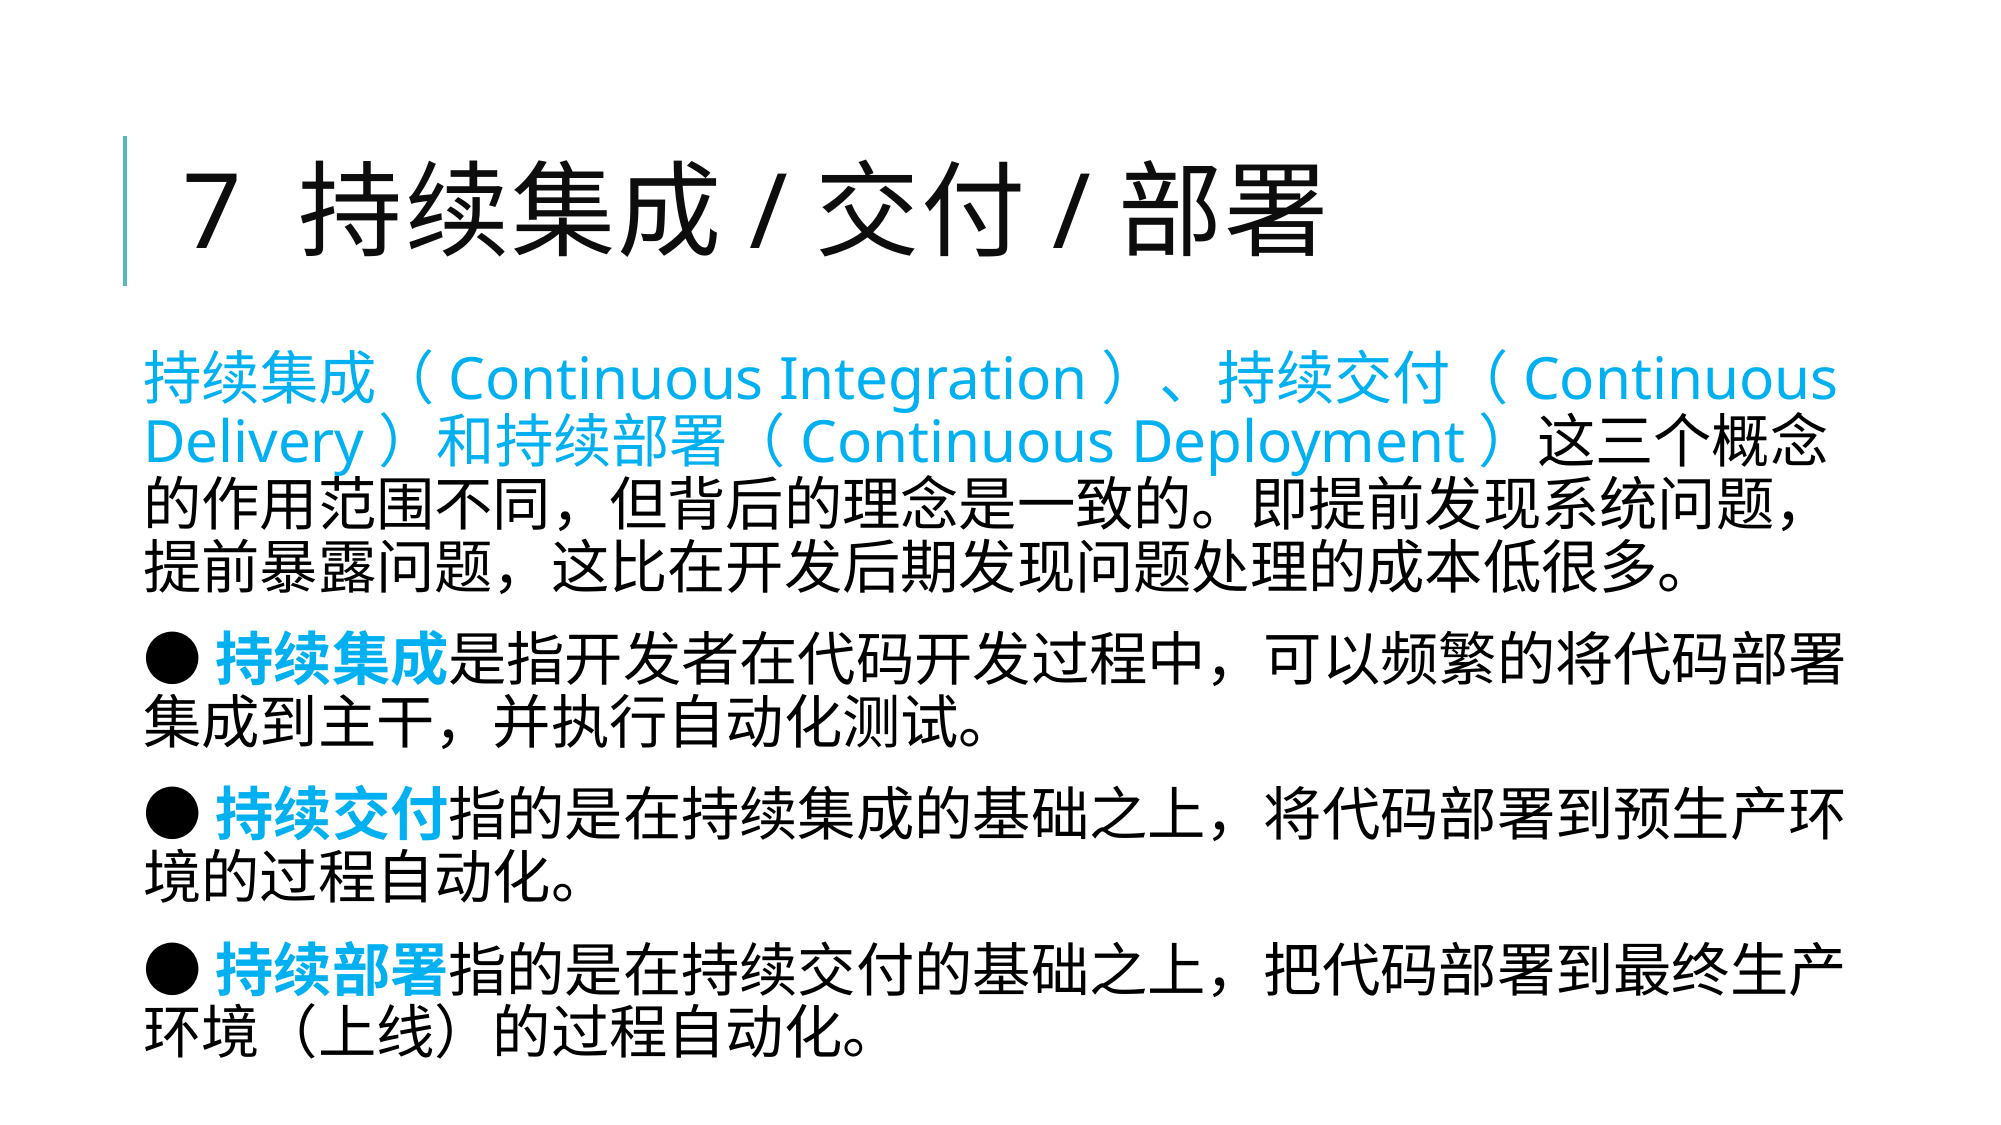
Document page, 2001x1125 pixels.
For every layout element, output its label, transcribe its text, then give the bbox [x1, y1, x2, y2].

list 持续集成（Continuous Integration）、持续交付（Continuous Delivery）和持续部署（Continuous Deployment）这三个概念的作用范围不同，但背后的理念是一致的。即提前发现系统问题，提前暴露问题，这比在开发后期发现问题处理的成本低很多。 ●持续集成是指开发者在代码开发过程中，可以频繁的将代码部署集成到主干，并执行自动化测试。 ●持续交付指的是在持续集成的基础之上，将代码部署到预生产环境的过程自动化。 ●持续部署指的是在持续交付的基础之上，把代码部署到最终生产环境（上线）的过程自动化。 [120, 341, 1871, 1062]
title 7 持续集成/交付/部署 [168, 96, 1763, 341]
